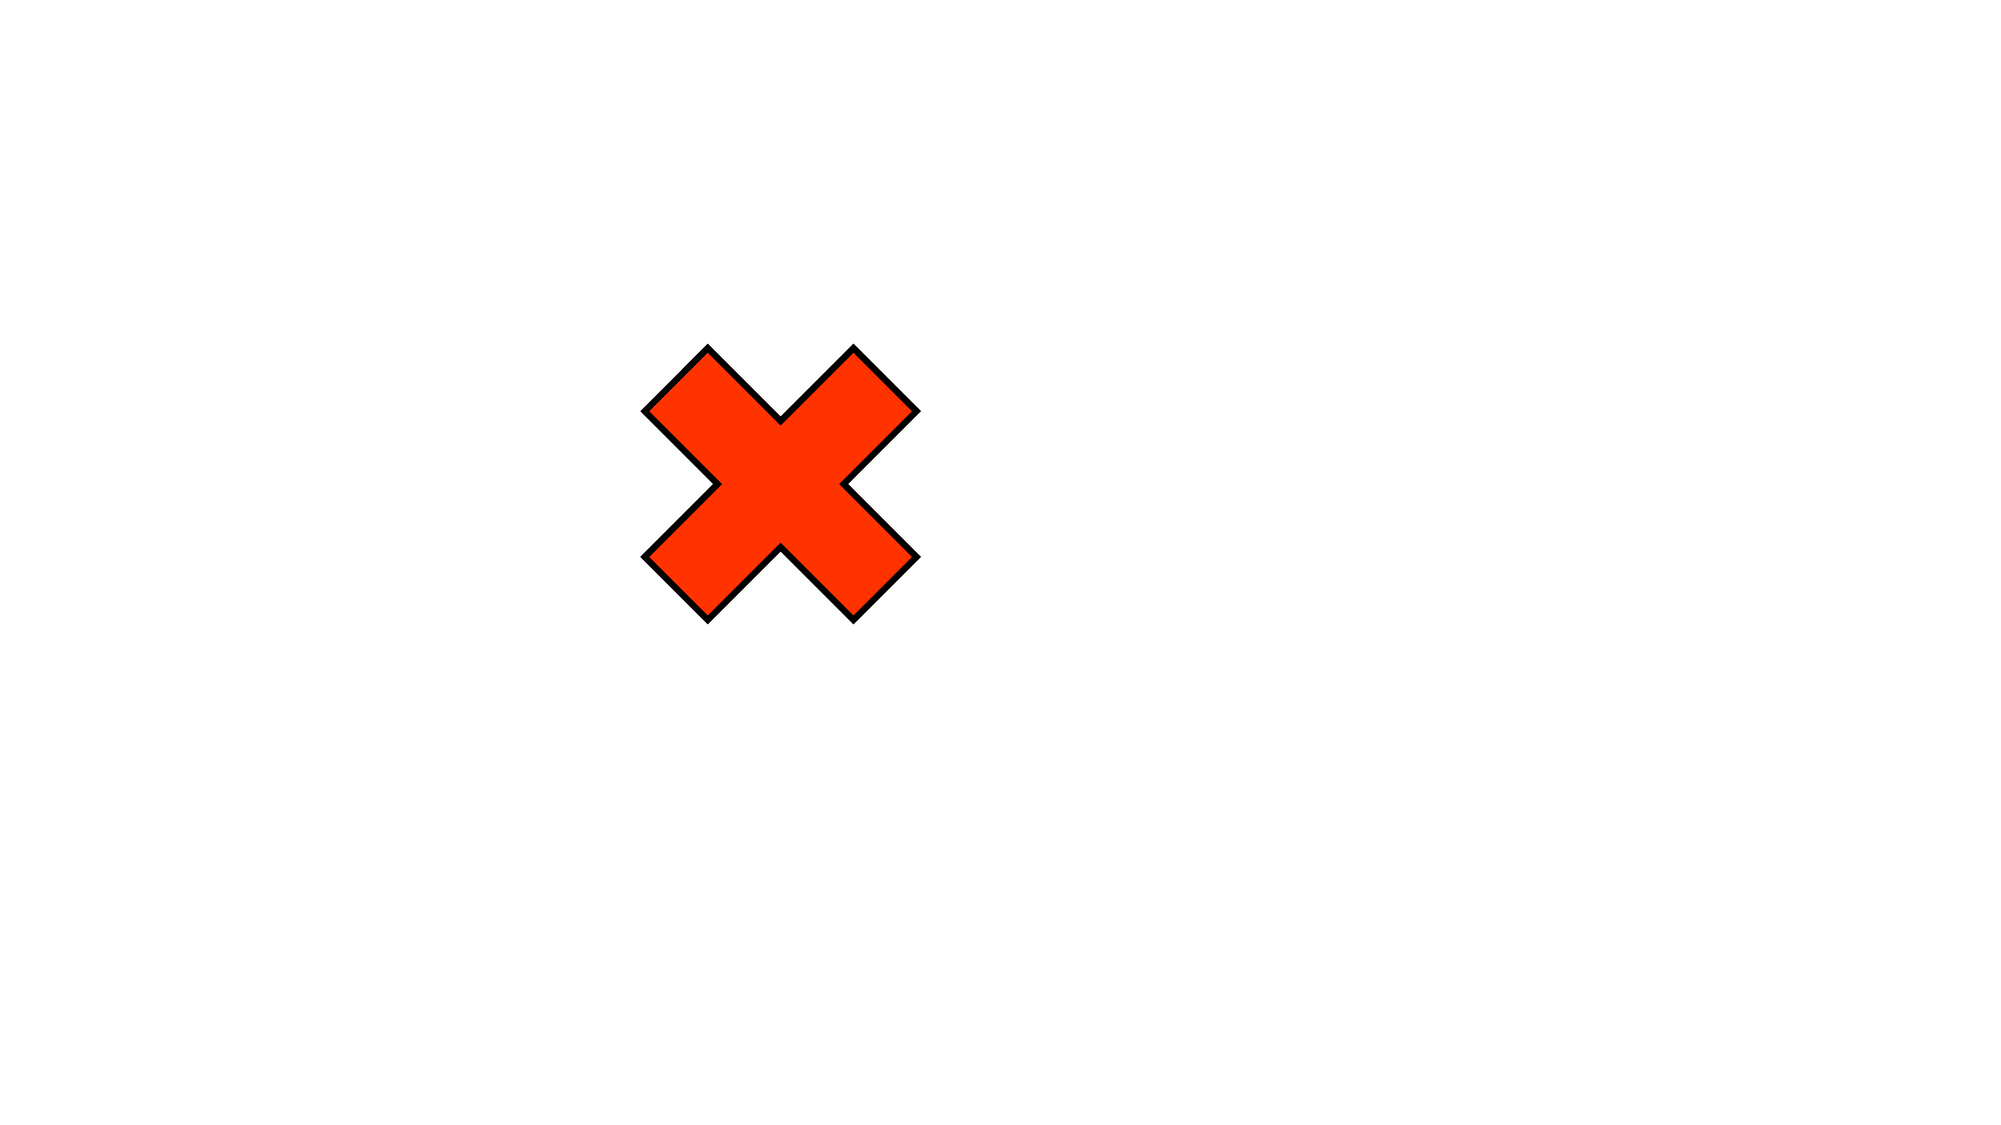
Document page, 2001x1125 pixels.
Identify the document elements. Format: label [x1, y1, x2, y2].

text_box [643, 346, 919, 622]
